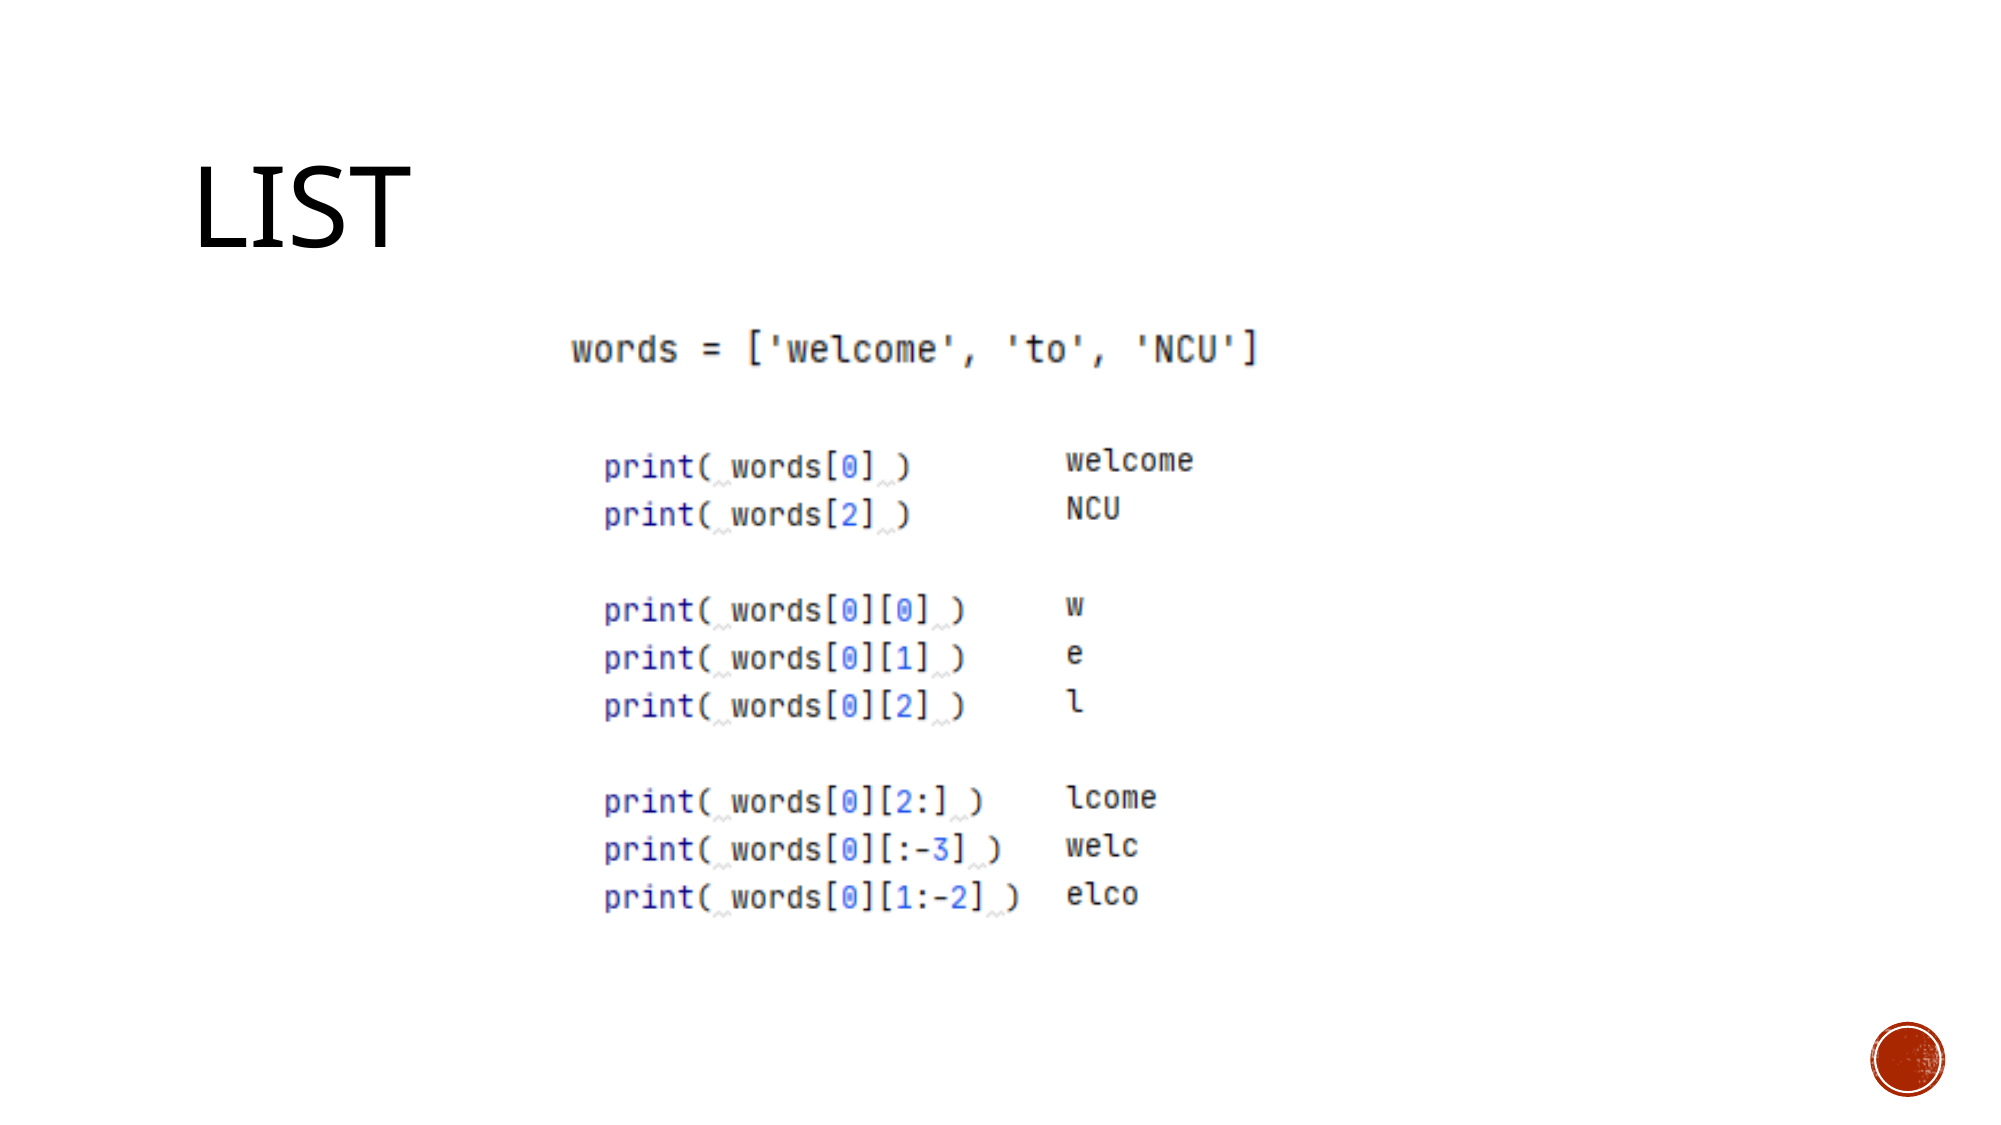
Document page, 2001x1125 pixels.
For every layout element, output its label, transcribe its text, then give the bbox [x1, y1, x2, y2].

picture [540, 325, 1273, 386]
picture [1870, 1021, 1946, 1097]
picture [1055, 441, 1231, 927]
title LIST [175, 79, 1826, 344]
picture [593, 441, 1044, 950]
